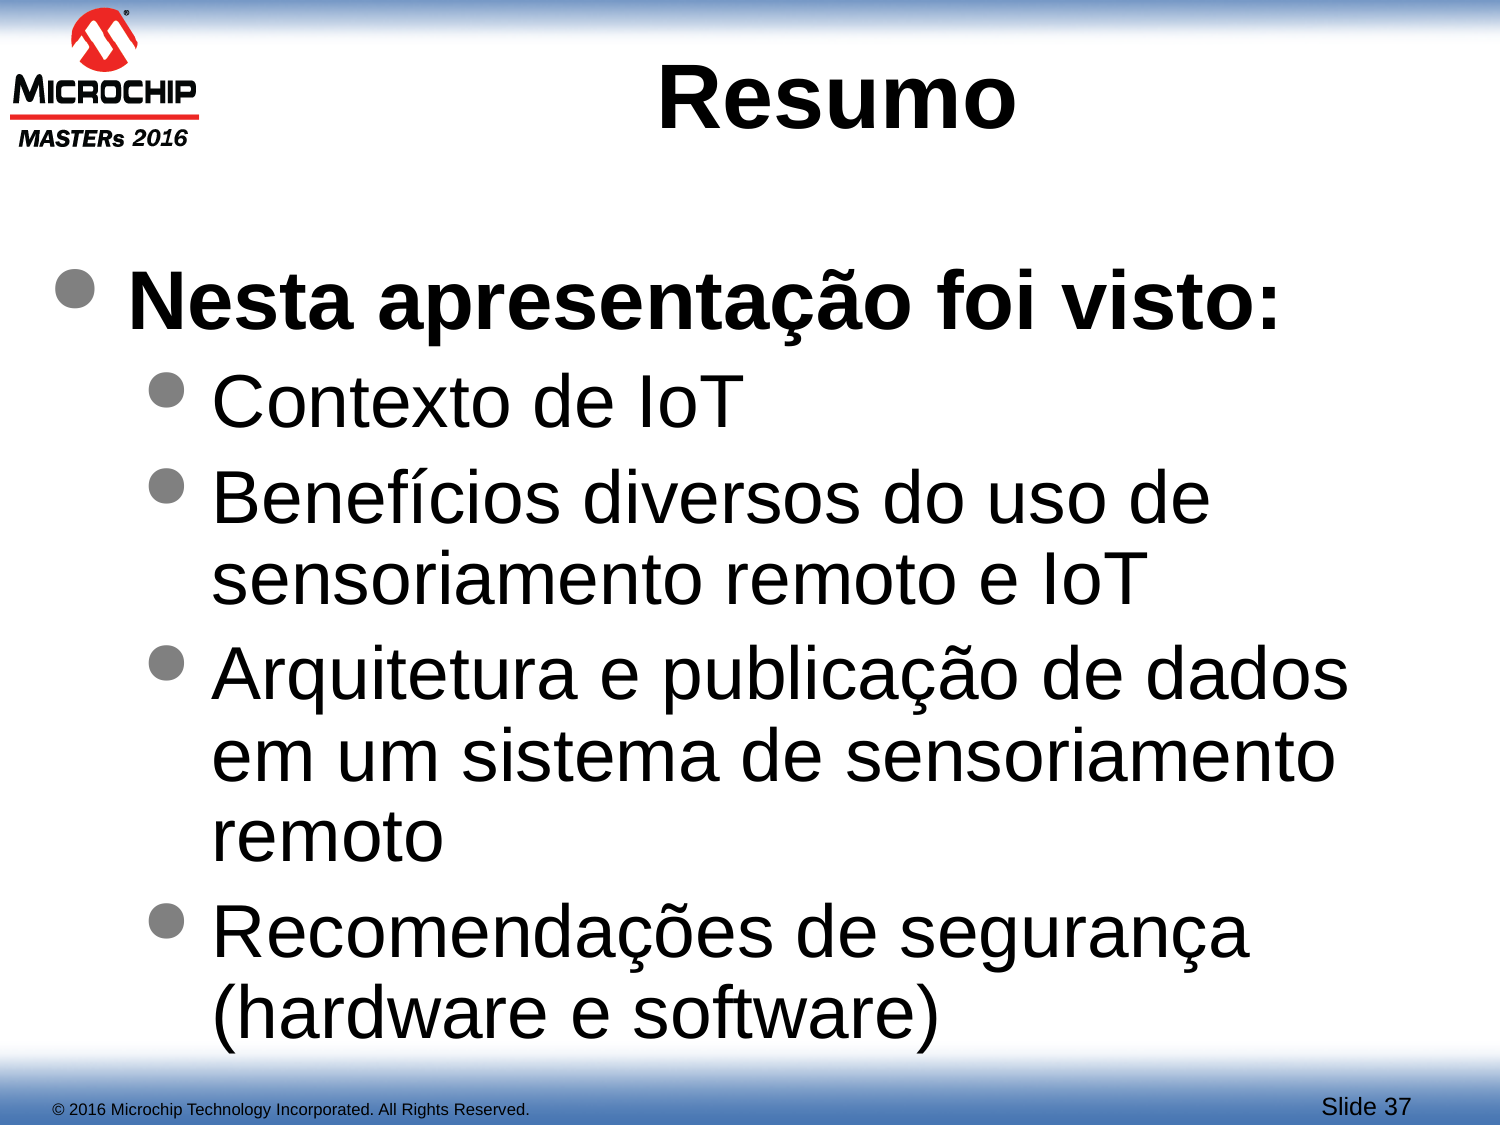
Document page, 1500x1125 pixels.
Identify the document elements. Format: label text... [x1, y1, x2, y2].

picture [0, 0, 1500, 1125]
list Nesta apresentação foi visto: Contexto de IoT Benefícios diversos do uso de sensoriamento remoto e IoT Arquitetura e publicação de dados em um sistema de sensoriamento remoto Recomendações de segurança (hardware e software) [37, 249, 1476, 1063]
title Resumo [199, 50, 1476, 155]
